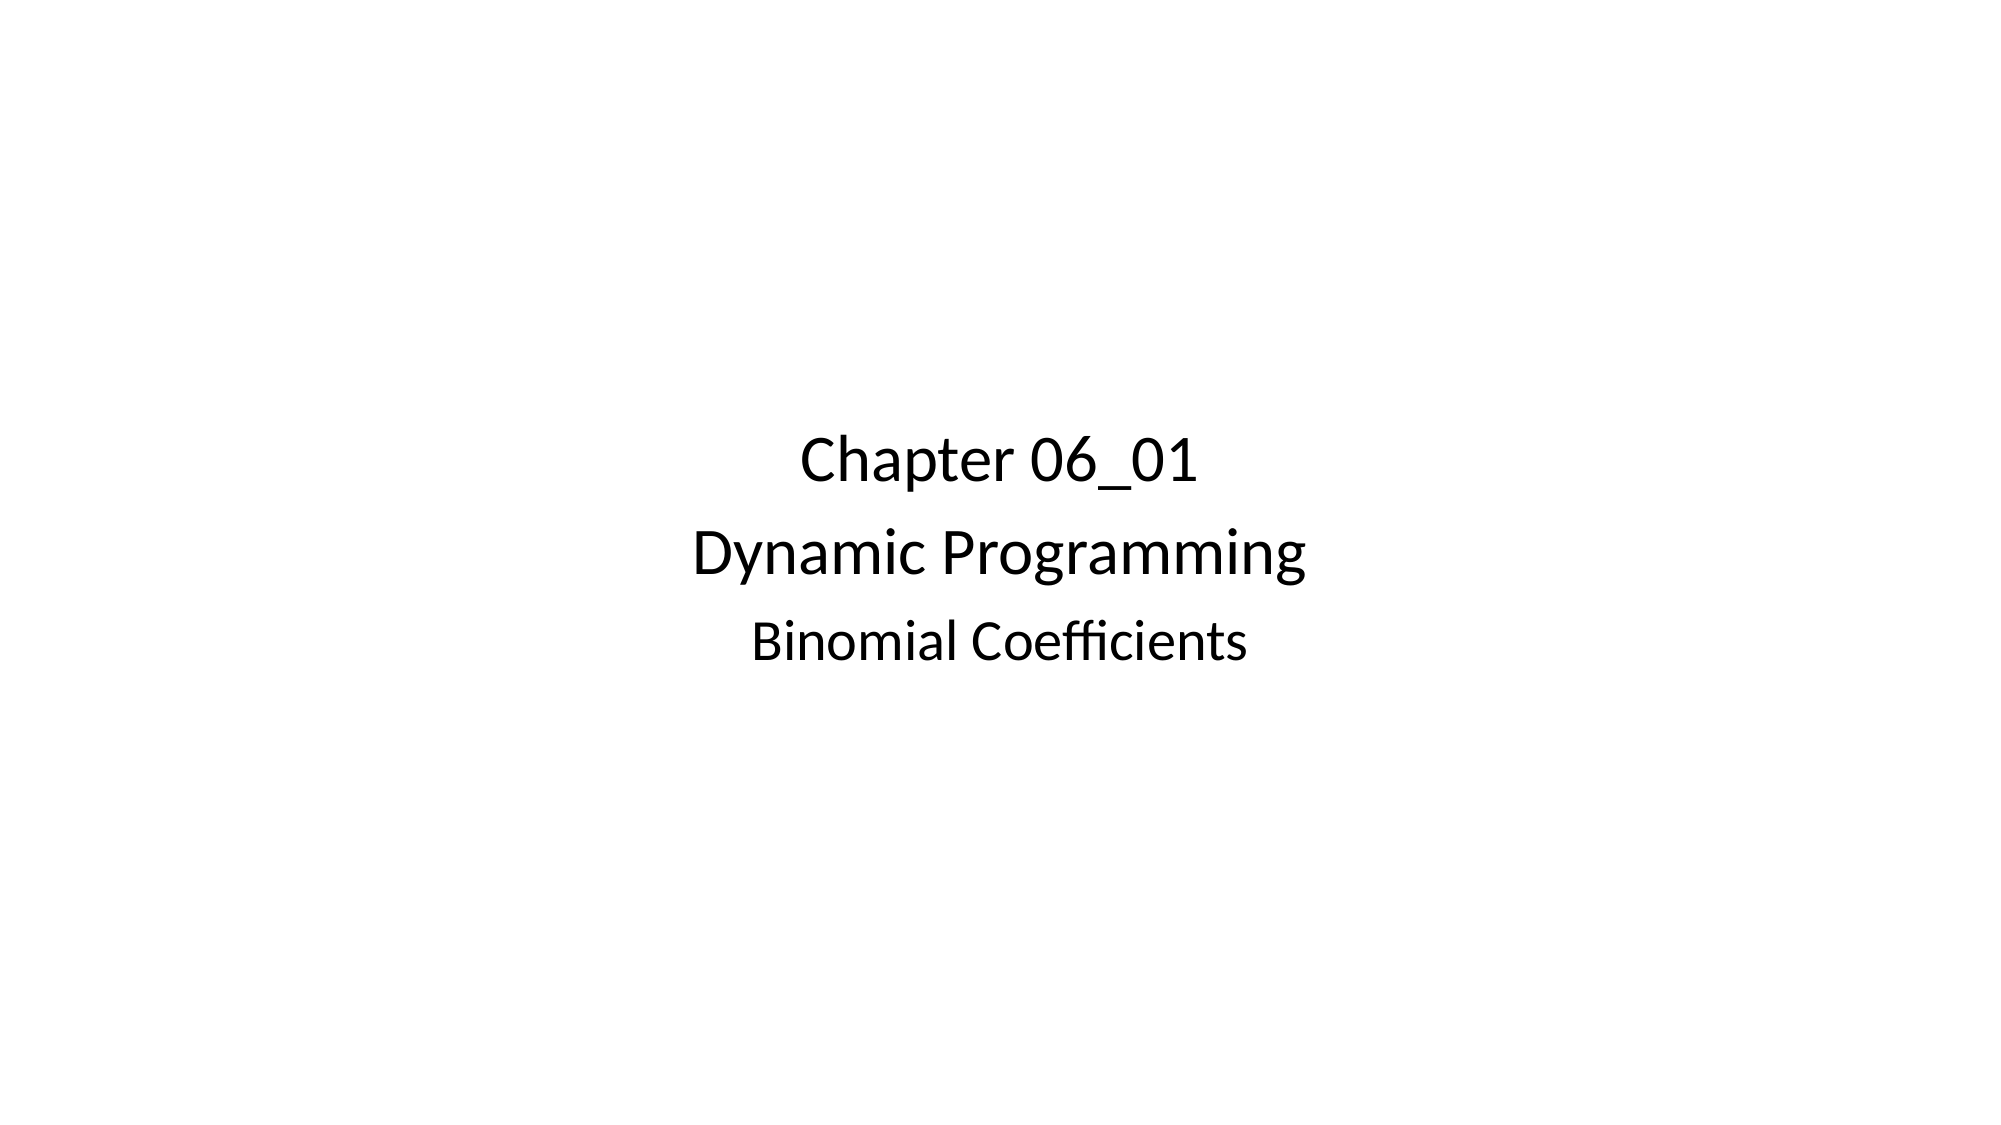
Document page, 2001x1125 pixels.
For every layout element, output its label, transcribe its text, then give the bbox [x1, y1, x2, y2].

subtitle Chapter 06_01 Dynamic Programming Binomial Coefficients [414, 416, 1586, 689]
